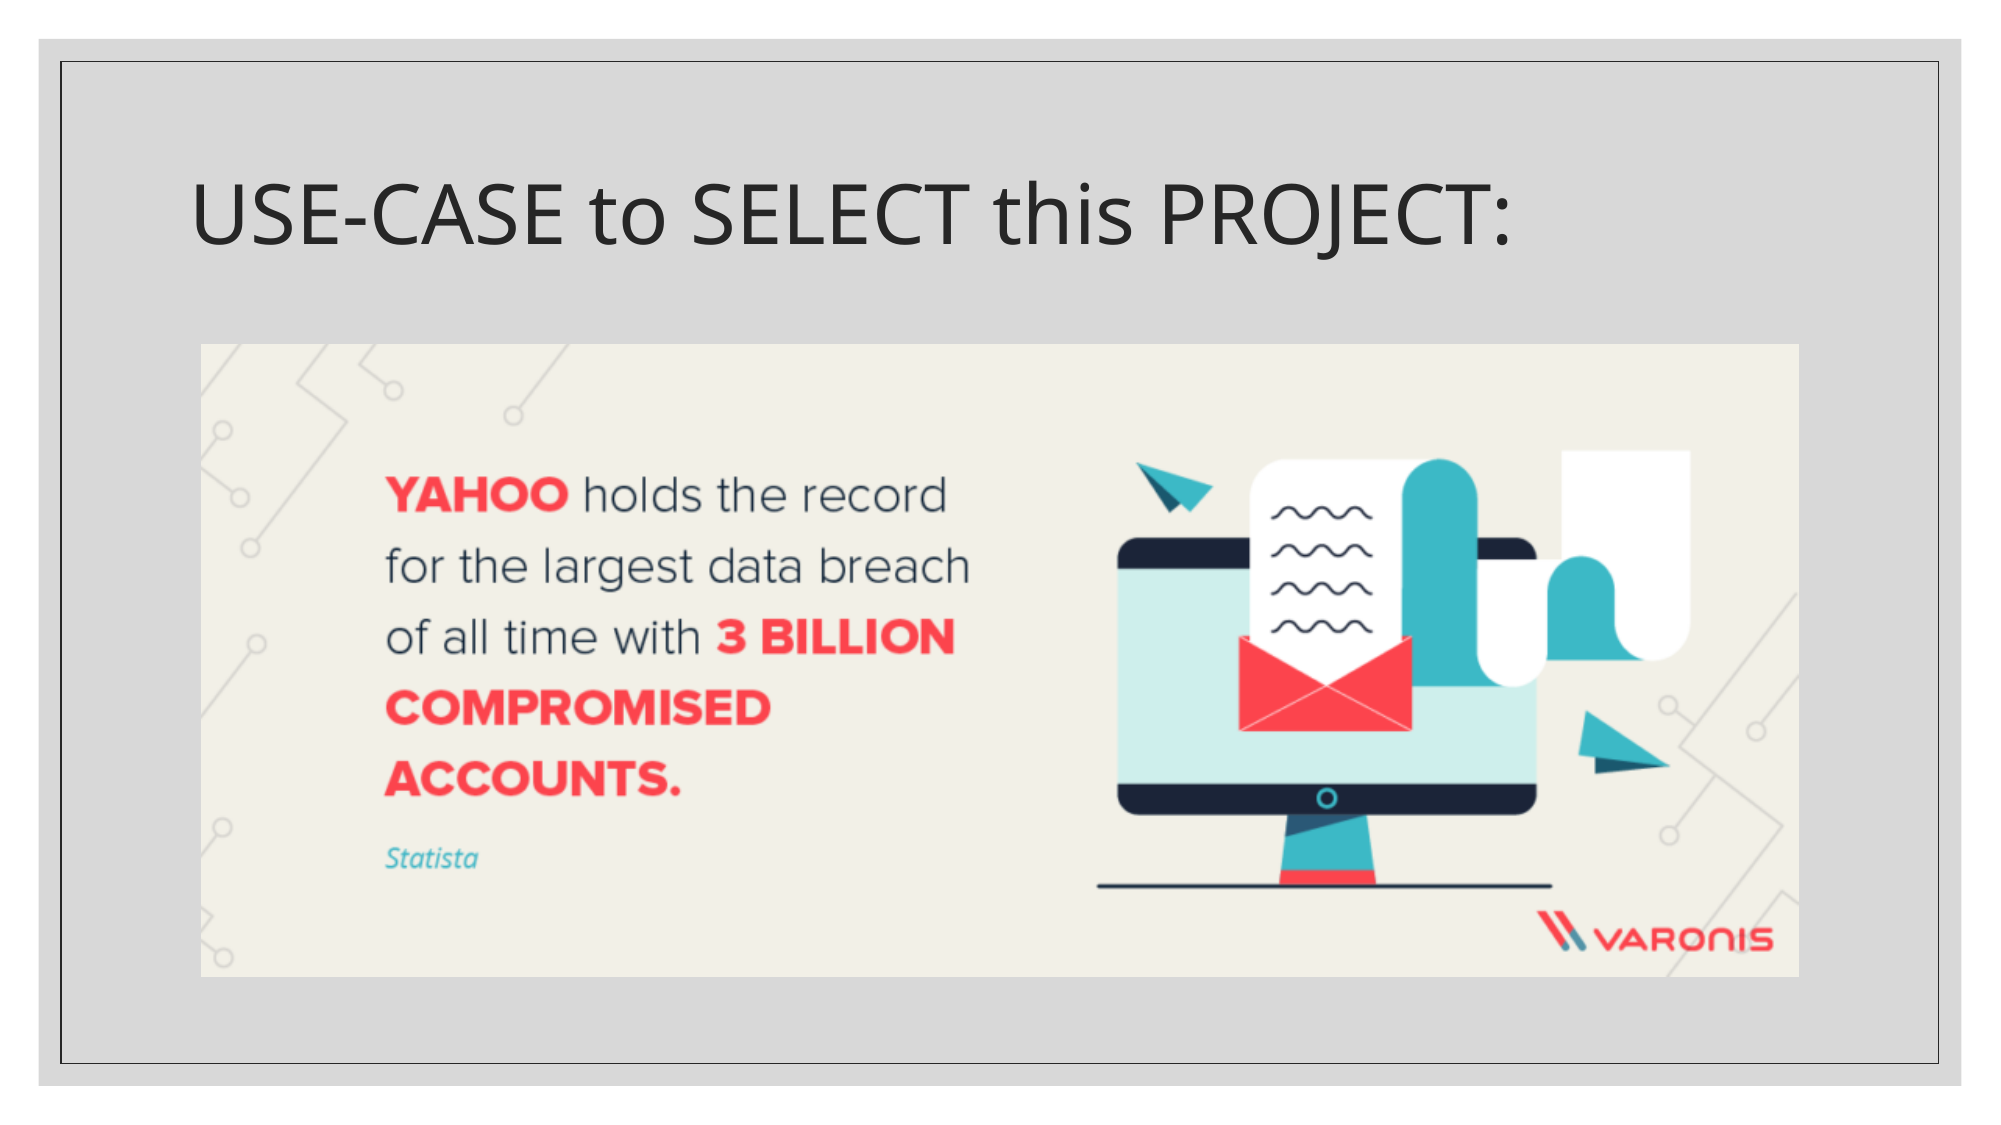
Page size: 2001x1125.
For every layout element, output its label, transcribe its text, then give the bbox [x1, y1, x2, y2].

title USE-CASE to SELECT this PROJECT: [174, 105, 1825, 331]
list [201, 344, 1799, 977]
